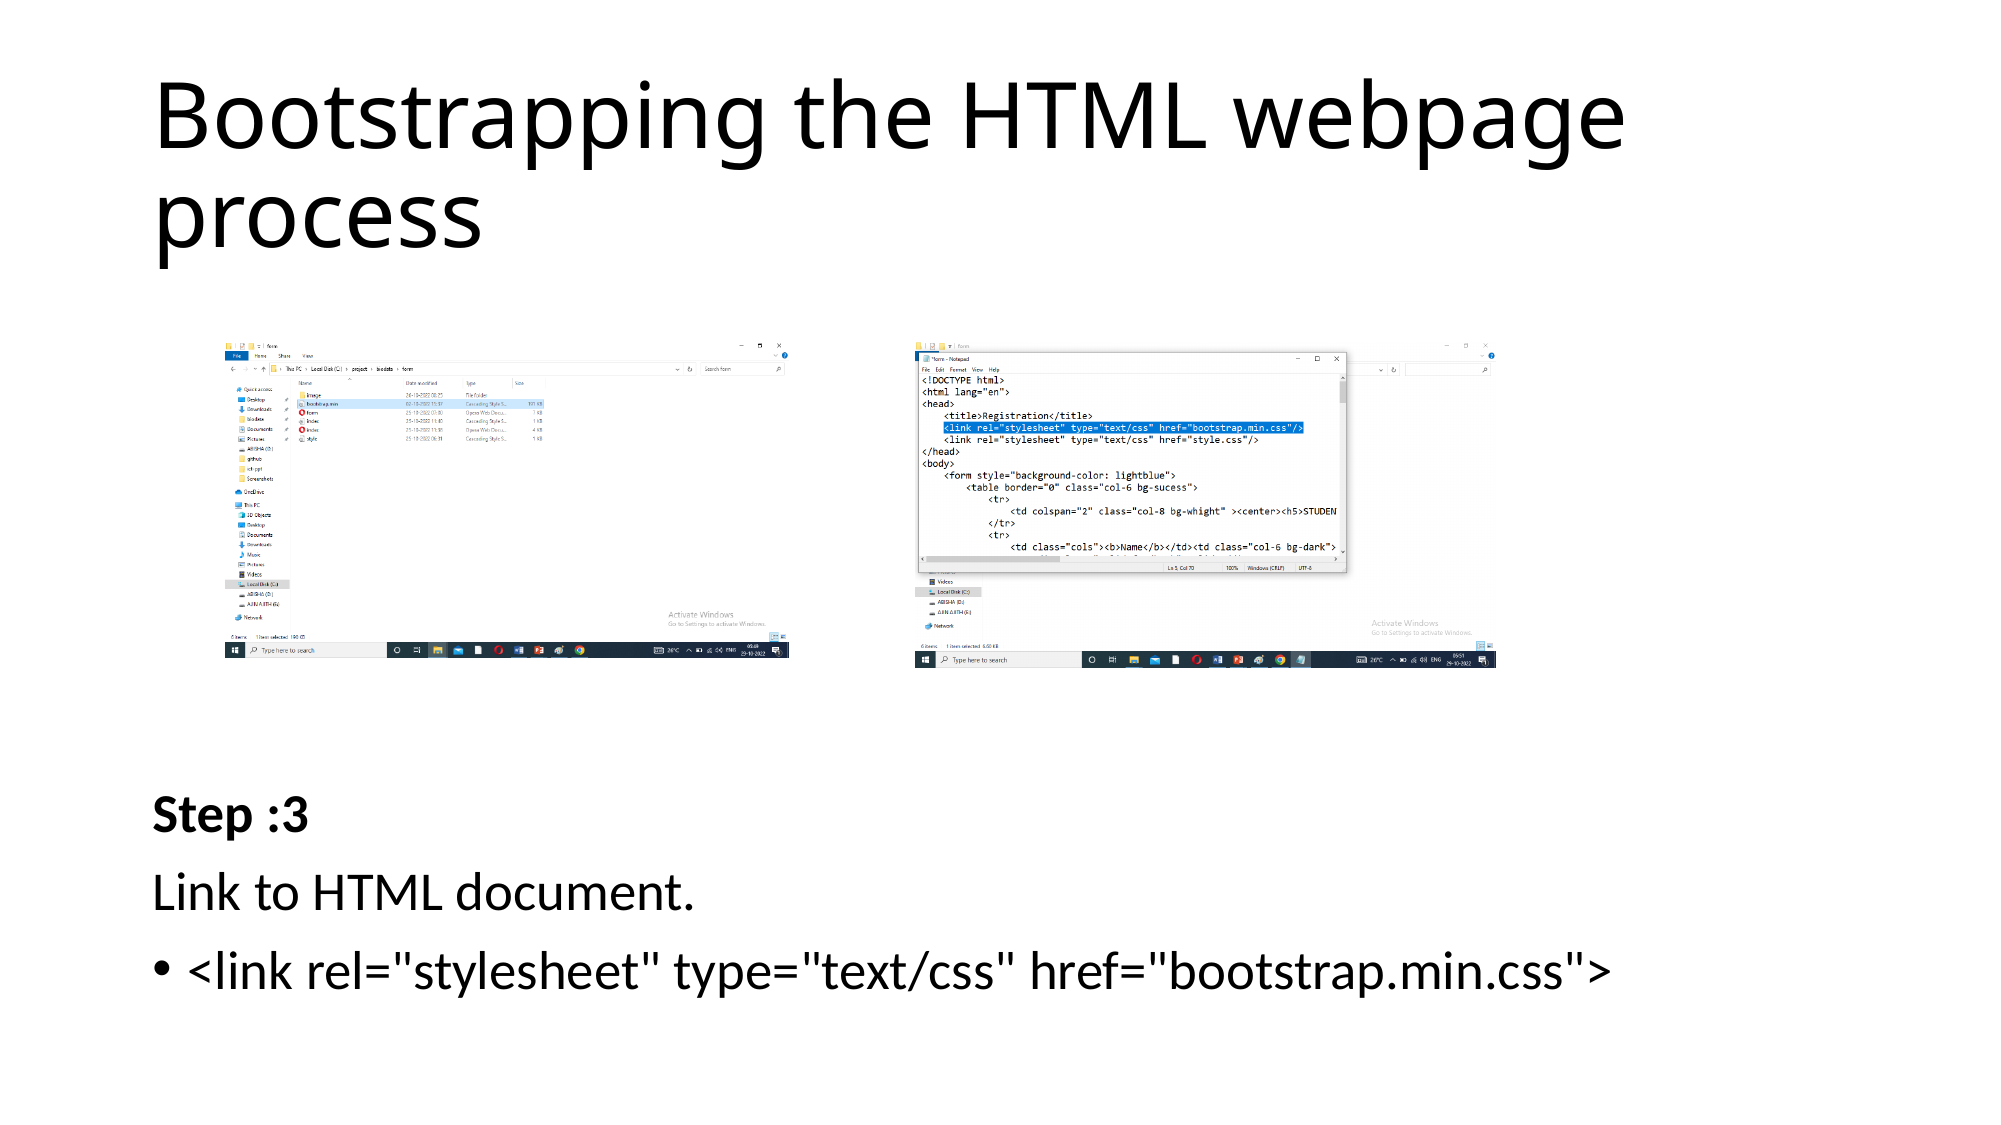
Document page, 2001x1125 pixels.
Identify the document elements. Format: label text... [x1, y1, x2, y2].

picture [225, 341, 789, 658]
list Step :3 Link to HTML document. <link rel="stylesheet" type="text/css" href="bootstrap.min.css"> [137, 299, 1863, 1014]
picture [915, 341, 1496, 669]
title Bootstrapping the HTML webpage process [137, 59, 1863, 278]
